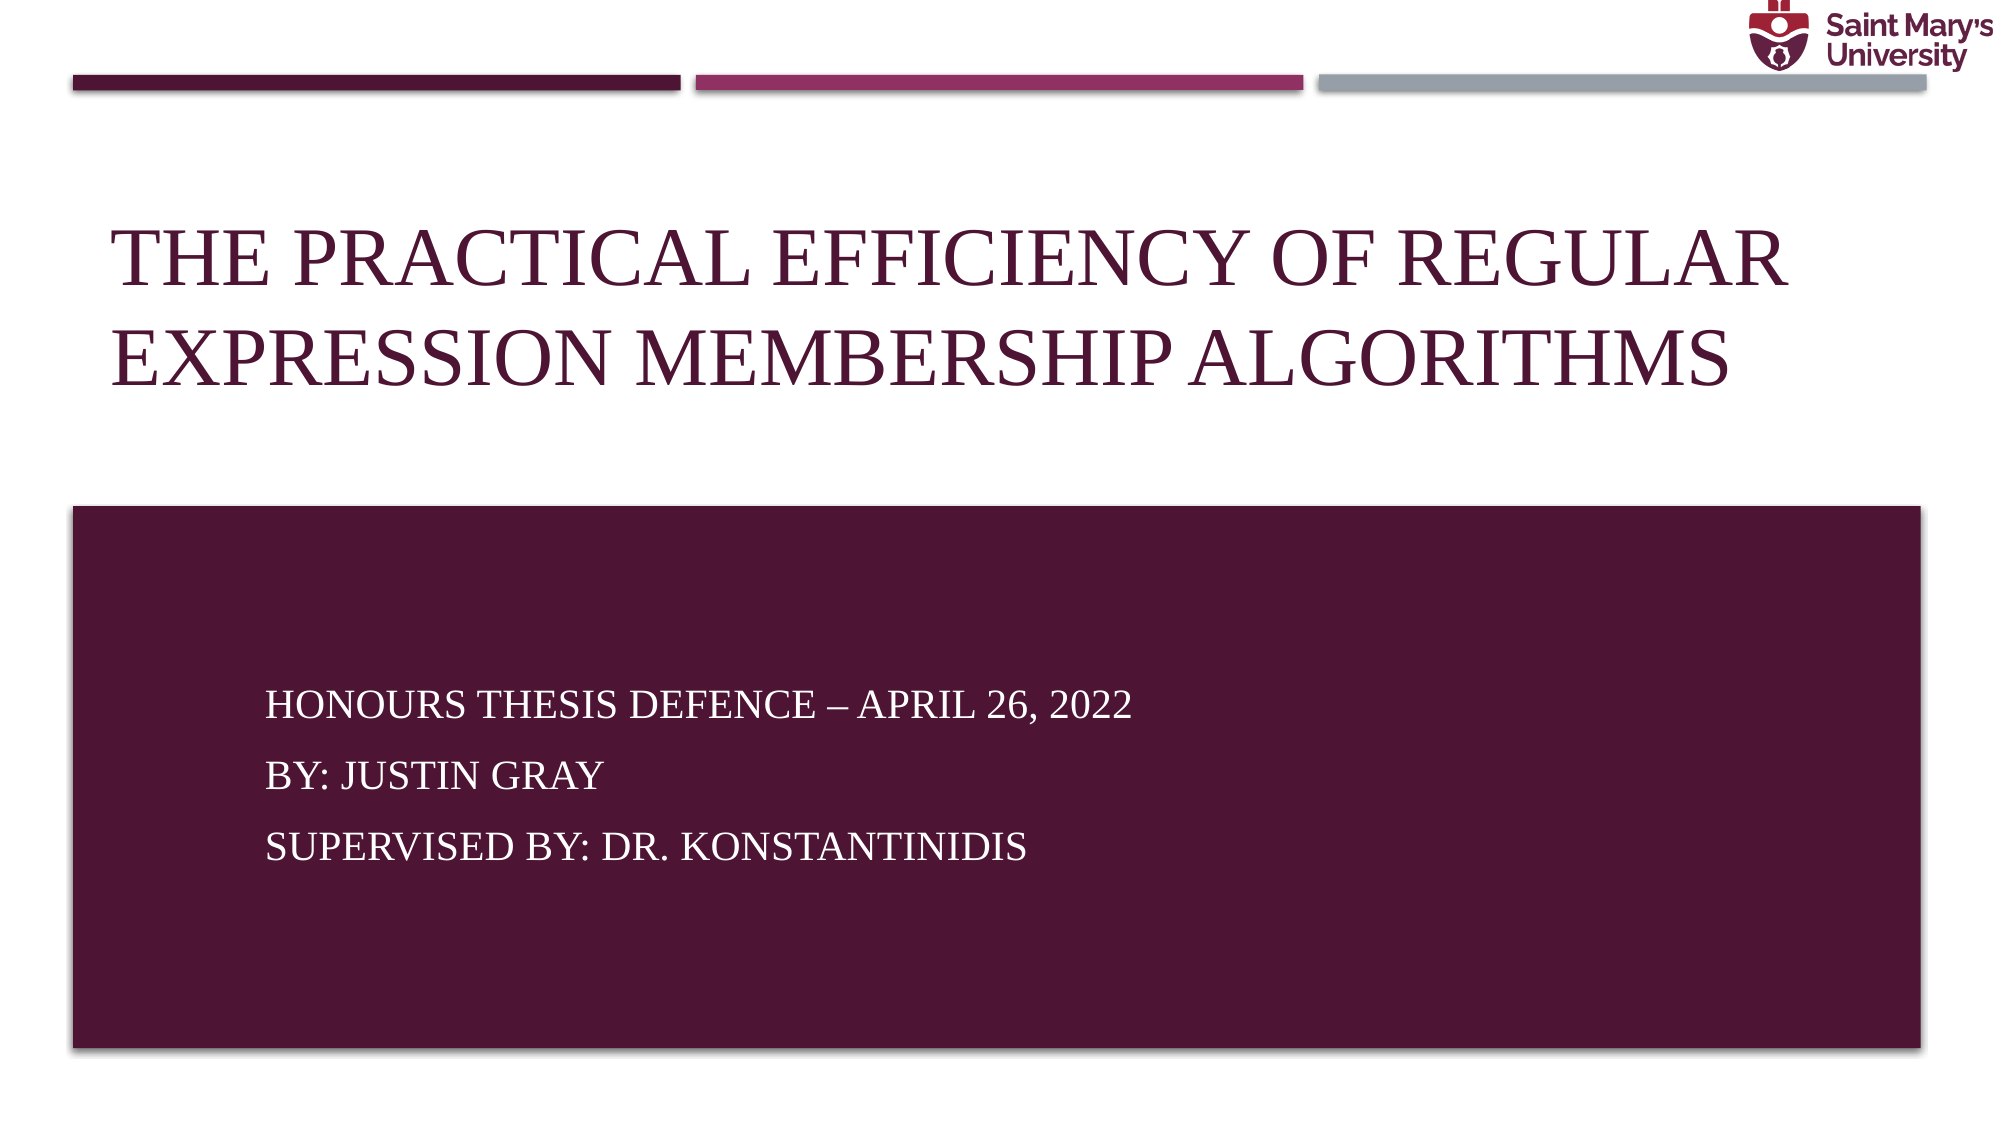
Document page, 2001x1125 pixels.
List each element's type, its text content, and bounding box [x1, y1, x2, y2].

subtitle Honours Thesis Defence – April 26, 2022 By: Justin Gray Supervised by: Dr. Konstantinidis [249, 669, 1750, 941]
title The Practical Efficiency of Regular Expression Membership Algorithms [95, 167, 1899, 410]
picture [1749, 0, 1994, 73]
